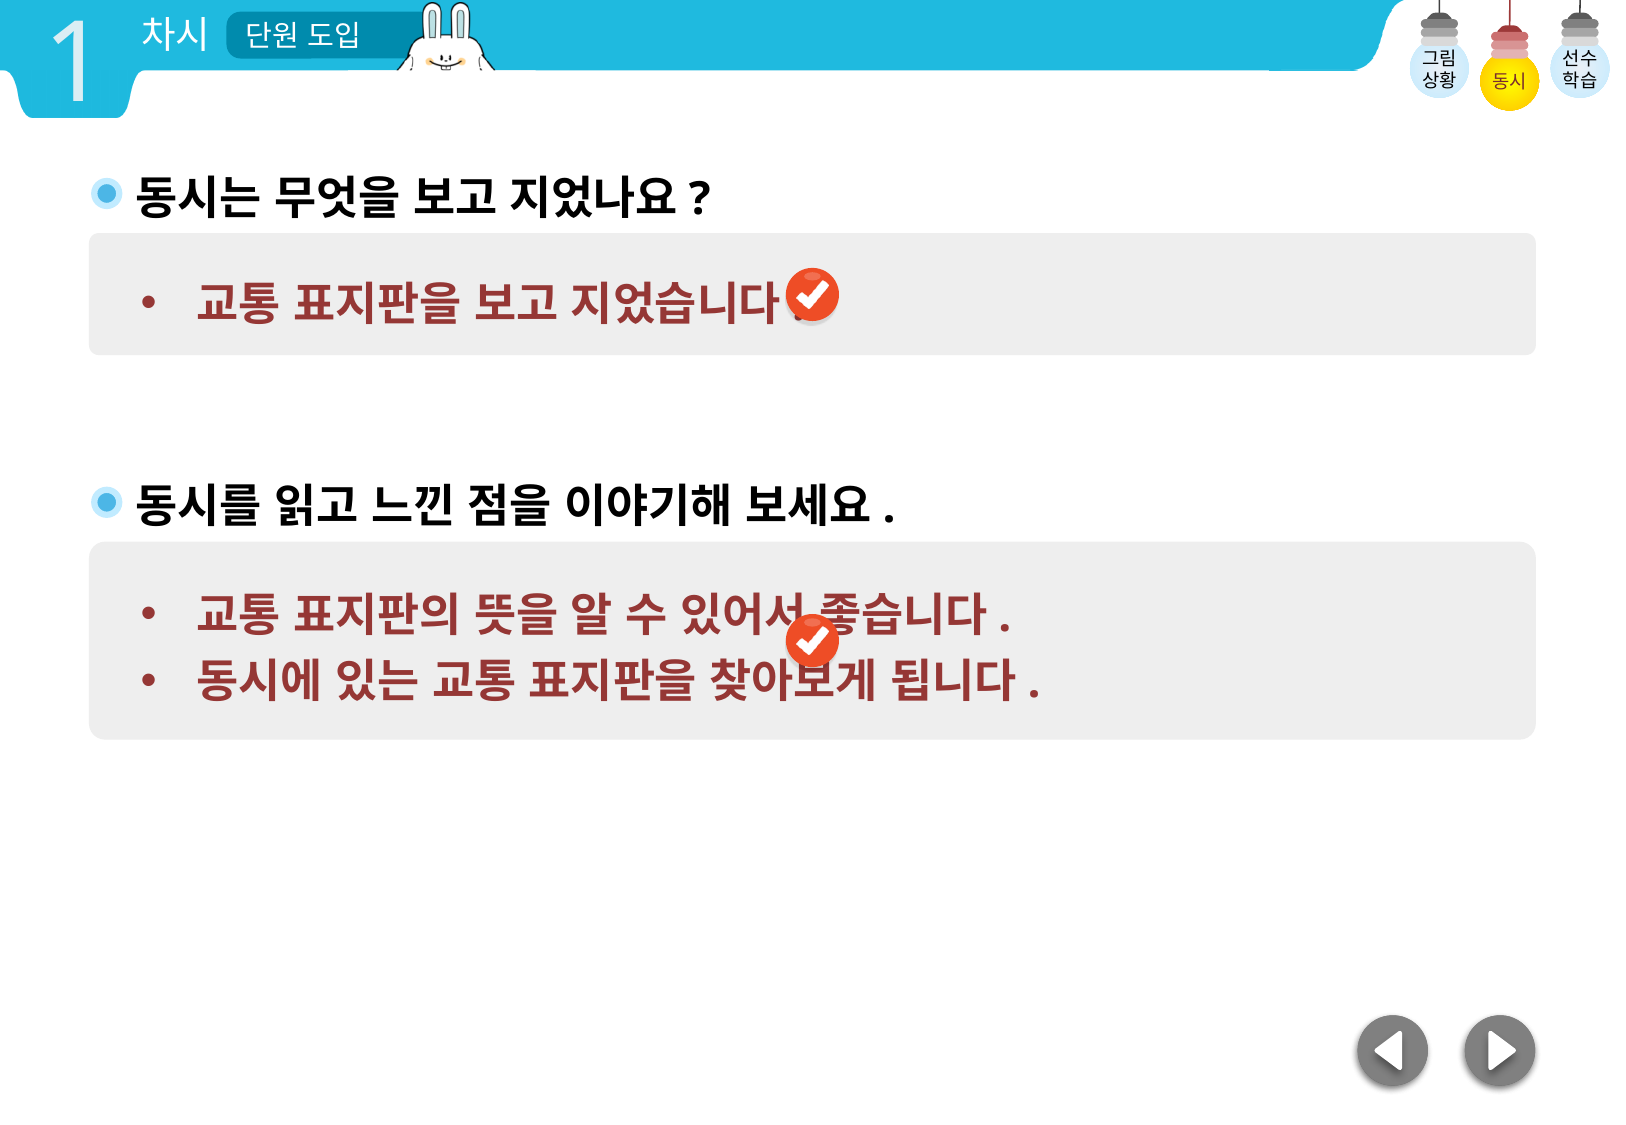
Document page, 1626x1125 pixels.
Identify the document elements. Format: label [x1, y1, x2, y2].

text_box [785, 613, 840, 668]
picture [395, 2, 496, 70]
text_box [88, 160, 1537, 356]
text_box [1357, 1015, 1536, 1086]
text_box [88, 469, 1537, 740]
text_box [1269, 0, 1625, 146]
text_box [785, 267, 840, 322]
picture [3, 70, 145, 118]
